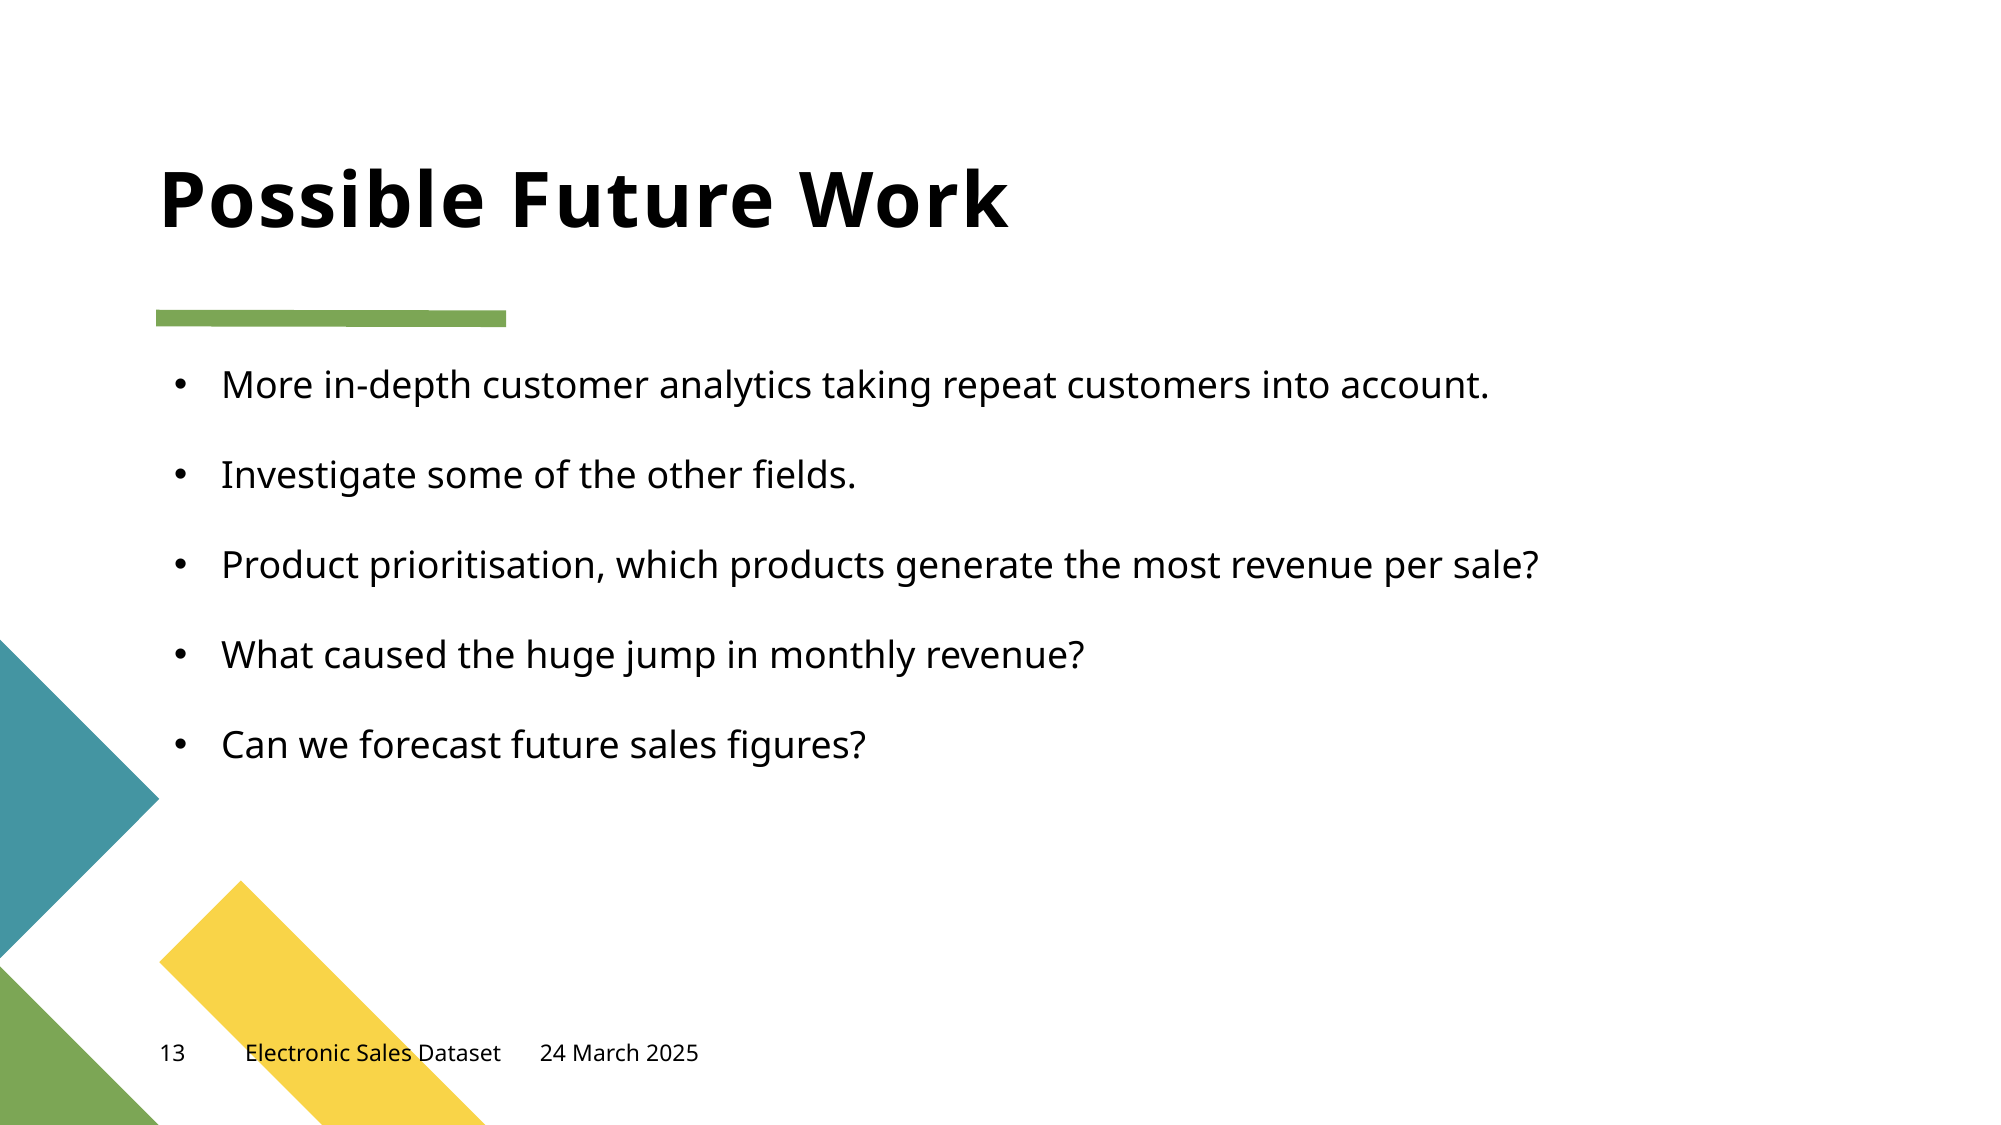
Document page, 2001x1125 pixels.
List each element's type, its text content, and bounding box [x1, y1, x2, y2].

title Possible Future Work [158, 144, 1012, 245]
text_box More in-depth customer analytics taking repeat customers into account. Investigate some of the other fields. Product prioritisation, which products generate the most revenue per sale? What caused the huge jump in monthly revenue? Can we forecast future sales figures? [159, 353, 1876, 774]
footer Electronic Sales Dataset [245, 1038, 519, 1080]
slide_number 13 [159, 1038, 245, 1080]
text_box 24 March 2025 [524, 1031, 741, 1072]
